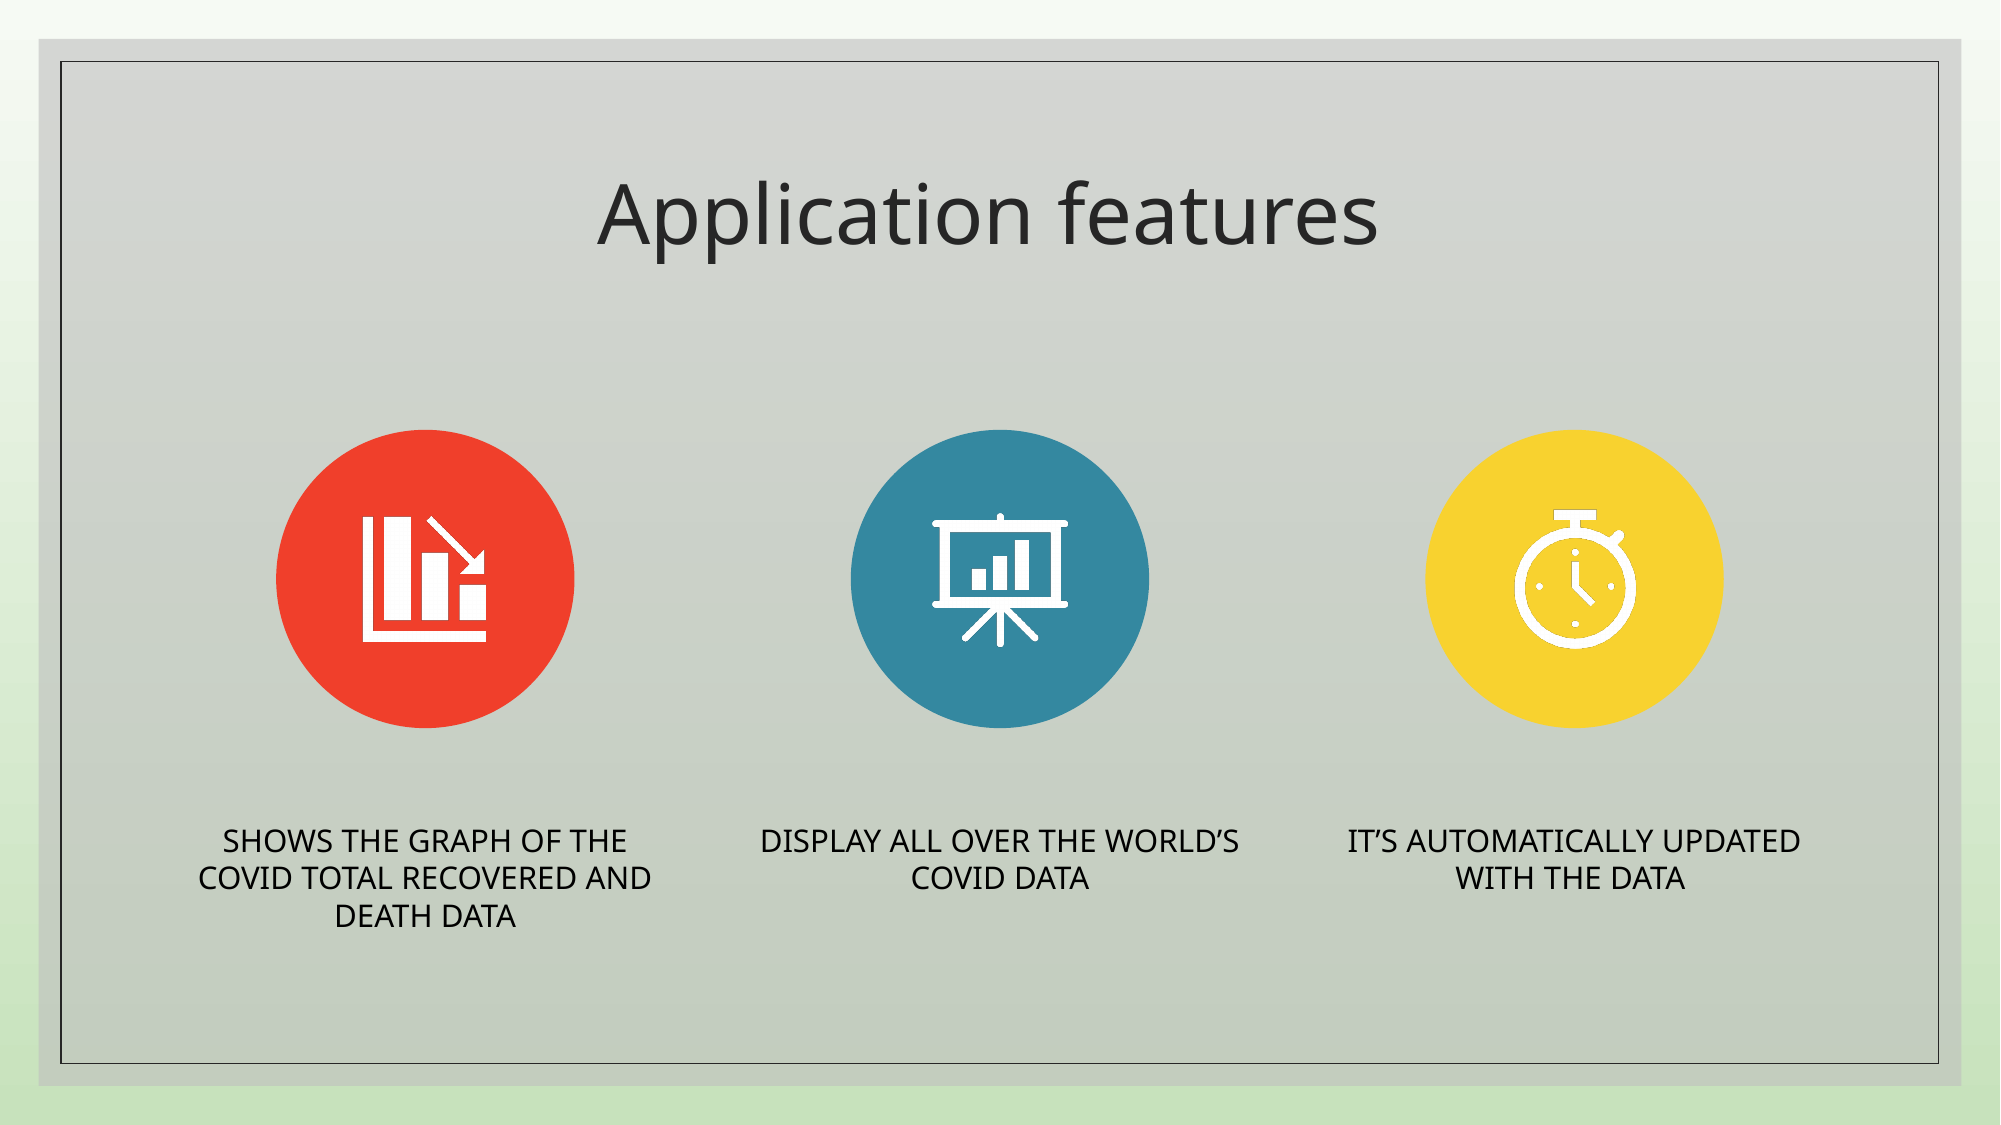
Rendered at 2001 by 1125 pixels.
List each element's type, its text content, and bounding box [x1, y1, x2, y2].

title Application features [174, 105, 1825, 331]
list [174, 378, 1825, 991]
